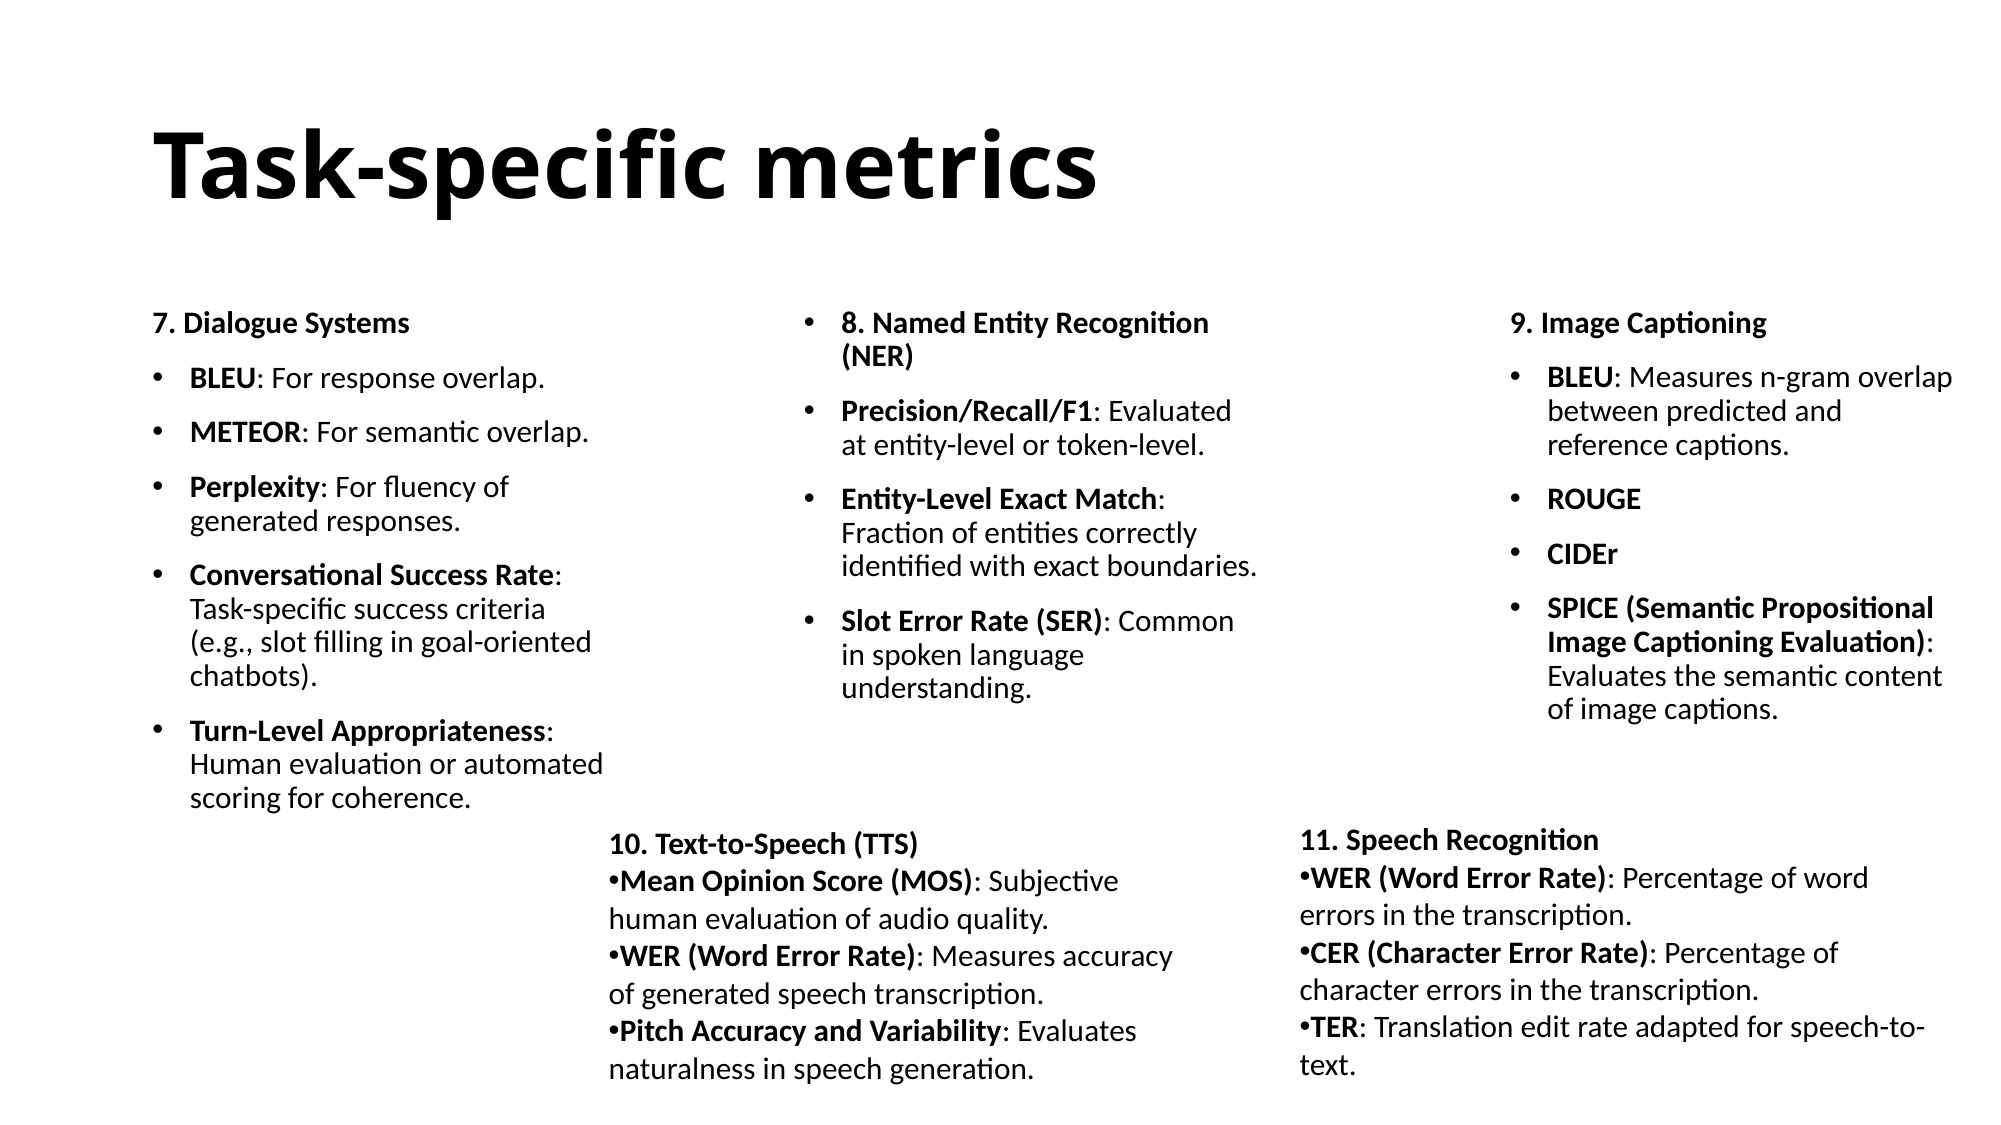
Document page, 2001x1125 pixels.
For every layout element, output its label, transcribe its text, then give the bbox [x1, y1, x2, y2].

text_box 9. Image Captioning BLEU: Measures n-gram overlap between predicted and reference captions. ROUGE CIDEr SPICE (Semantic Propositional Image Captioning Evaluation): Evaluates the semantic content of image captions. [1494, 298, 1984, 703]
text_box 11. Speech Recognition WER (Word Error Rate): Percentage of word errors in the transcription. CER (Character Error Rate): Percentage of character errors in the transcription. TER: Translation edit rate adapted for speech-to-text. [1284, 812, 1952, 1089]
text_box 10. Text-to-Speech (TTS) Mean Opinion Score (MOS): Subjective human evaluation of audio quality. WER (Word Error Rate): Measures accuracy of generated speech transcription. Pitch Accuracy and Variability: Evaluates naturalness in speech generation. [594, 815, 1192, 1093]
title Task-specific metrics [137, 59, 1863, 278]
list 7. Dialogue Systems BLEU: For response overlap. METEOR: For semantic overlap. Perplexity: For fluency of generated responses. Conversational Success Rate: Task-specific success criteria (e.g., slot filling in goal-oriented chatbots). Turn-Level Appropriateness: Human evaluation or automated scoring for coherence. [137, 299, 627, 703]
text_box 8. Named Entity Recognition (NER) Precision/Recall/F1: Evaluated at entity-level or token-level. Entity-Level Exact Match: Fraction of entities correctly identified with exact boundaries. Slot Error Rate (SER): Common in spoken language understanding. [788, 298, 1278, 703]
